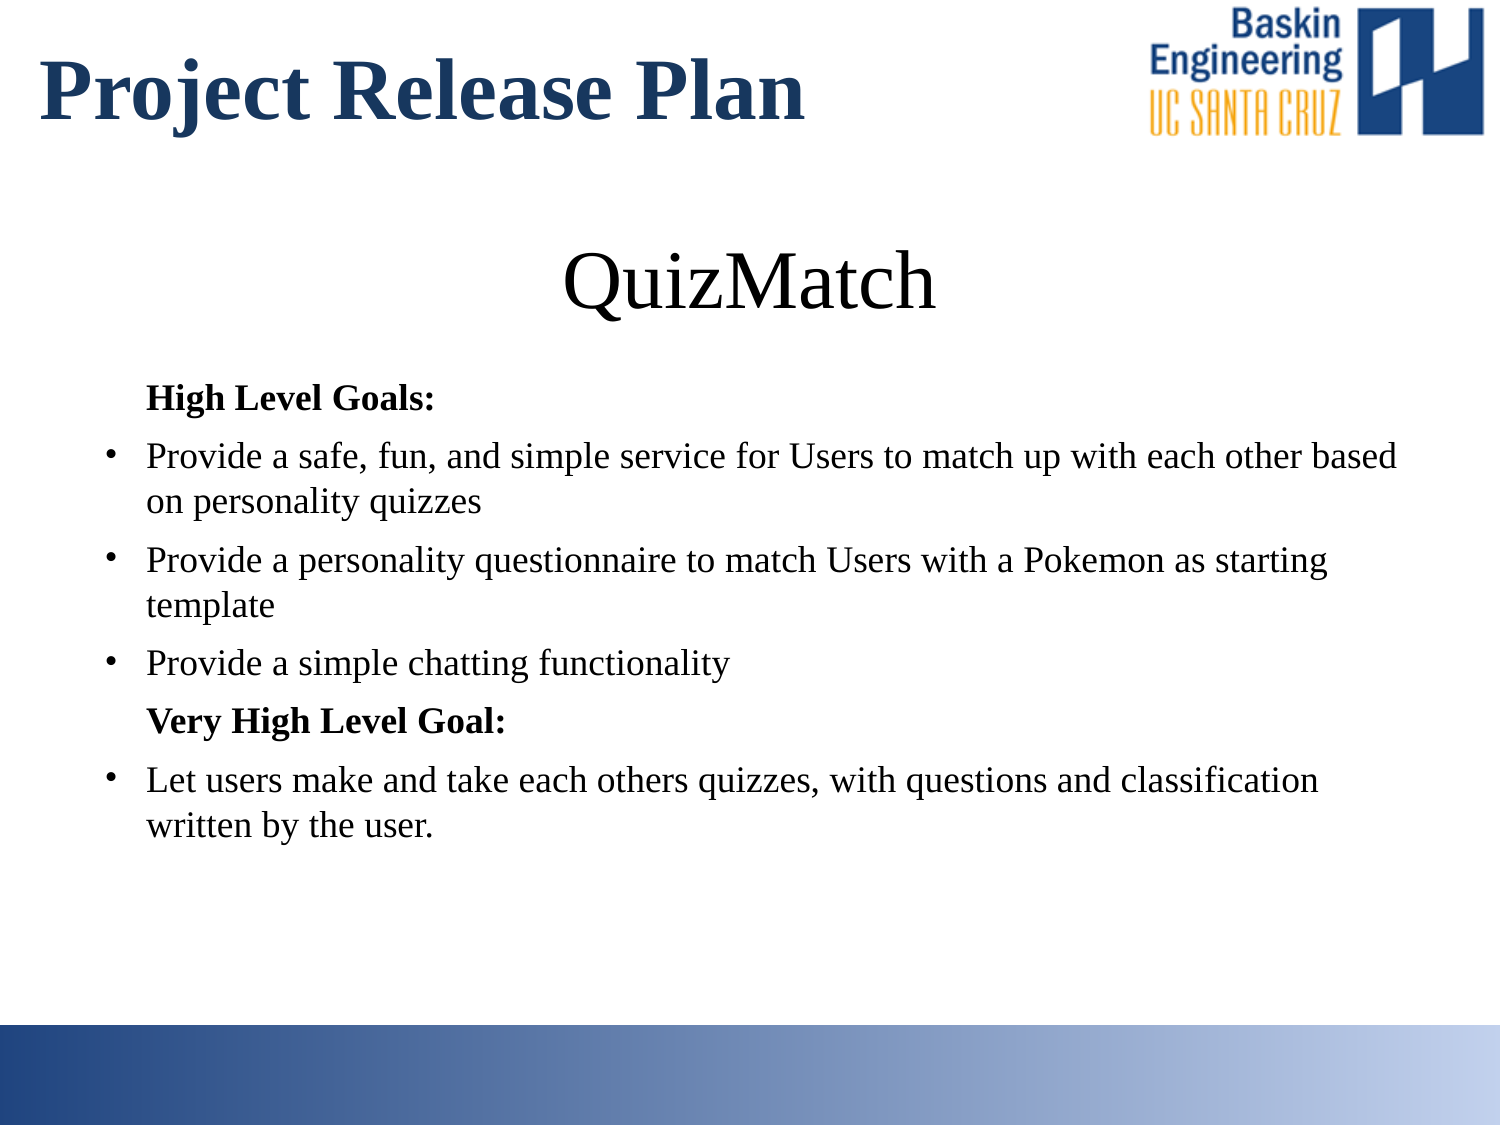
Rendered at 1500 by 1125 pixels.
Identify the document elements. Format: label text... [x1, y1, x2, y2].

list High Level Goals: Provide a safe, fun, and simple service for Users to match up with each other based on personality quizzes Provide a personality questionnaire to match Users with a Pokemon as starting template Provide a simple chatting functionality Very High Level Goal: Let users make and take each others quizzes, with questions and classification written by the user. [75, 365, 1425, 996]
text_box Project Release Plan [24, 24, 1122, 146]
text_box [0, 1025, 1500, 1125]
picture [1137, 0, 1500, 148]
title QuizMatch [75, 174, 1425, 365]
